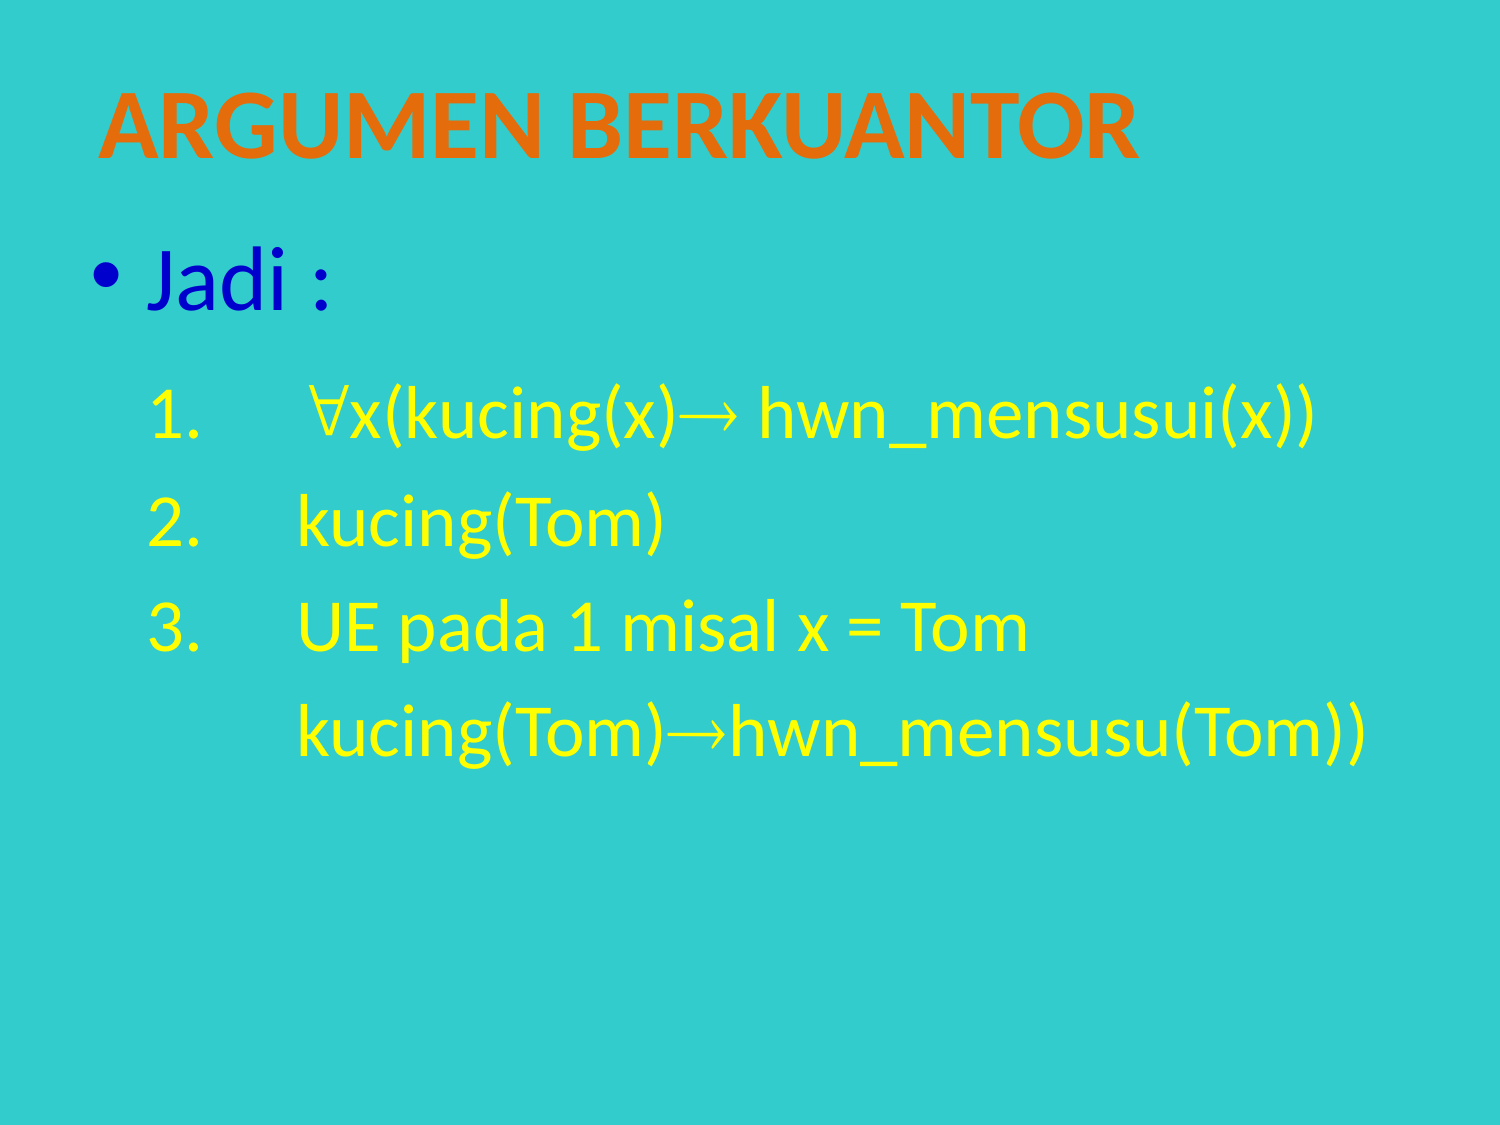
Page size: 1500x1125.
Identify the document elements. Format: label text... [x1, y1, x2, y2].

list Jadi : 1. x(kucing(x) hwn_mensusui(x)) 2. kucing(Tom) 3. UE pada 1 misal x = Tom kucing(Tom)hwn_mensusu(Tom)) [75, 210, 1425, 1020]
text_box argumen berkuantor [83, 51, 1158, 187]
